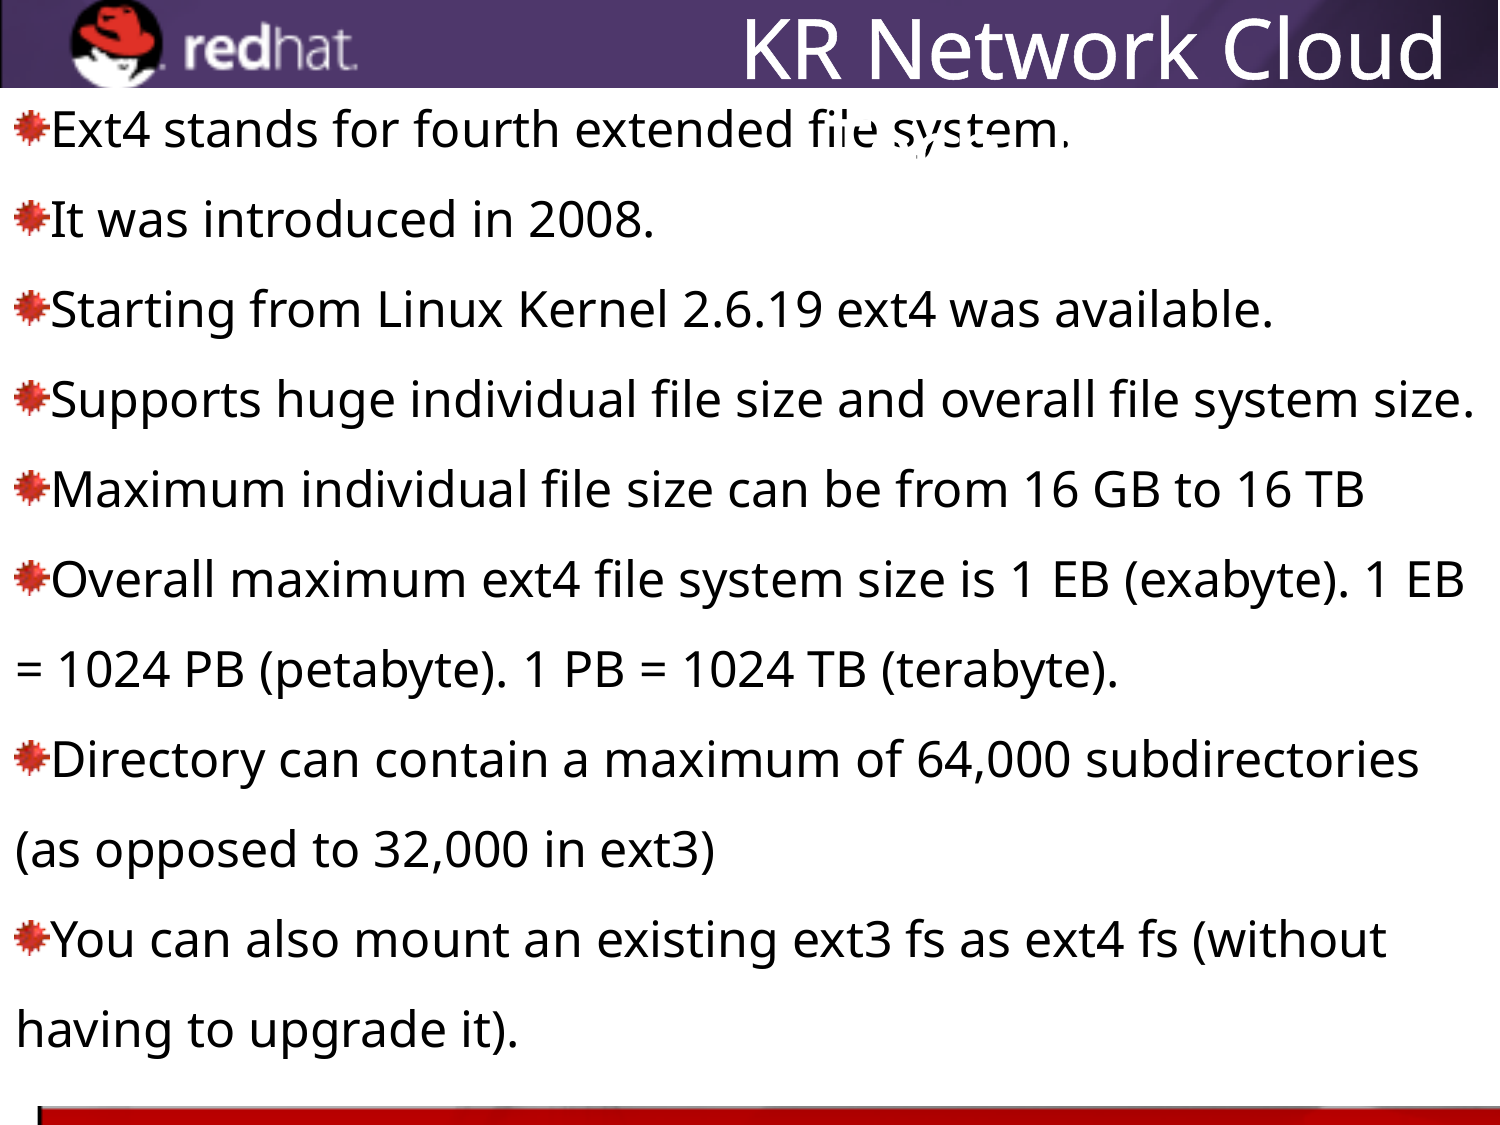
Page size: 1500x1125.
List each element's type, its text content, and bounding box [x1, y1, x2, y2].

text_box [0, 0, 1500, 105]
picture [14, 380, 50, 416]
text_box Ext4 Ext4 stands for fourth extended file system. It was introduced in 2008. Starting from Linux Kernel 2.6.19 ext4 was available. Supports huge individual file size and overall file system size. Maximum individual file size can be from 16 GB to 16 TB Overall maximum ext4 file system size is 1 EB (exabyte). 1 EB = 1024 PB (petabyte). 1 PB = 1024 TB (terabyte). Directory can contain a maximum of 64,000 subdirectories (as opposed to 32,000 in ext3) You can also mount an existing ext3 fs as ext4 fs (without having to upgrade it). [0, 112, 1500, 1066]
picture [14, 110, 50, 146]
picture [14, 920, 50, 956]
picture [14, 740, 50, 776]
picture [14, 560, 50, 596]
picture [37, 1106, 1500, 1125]
picture [14, 200, 50, 236]
picture [14, 470, 50, 506]
picture [14, 290, 50, 326]
